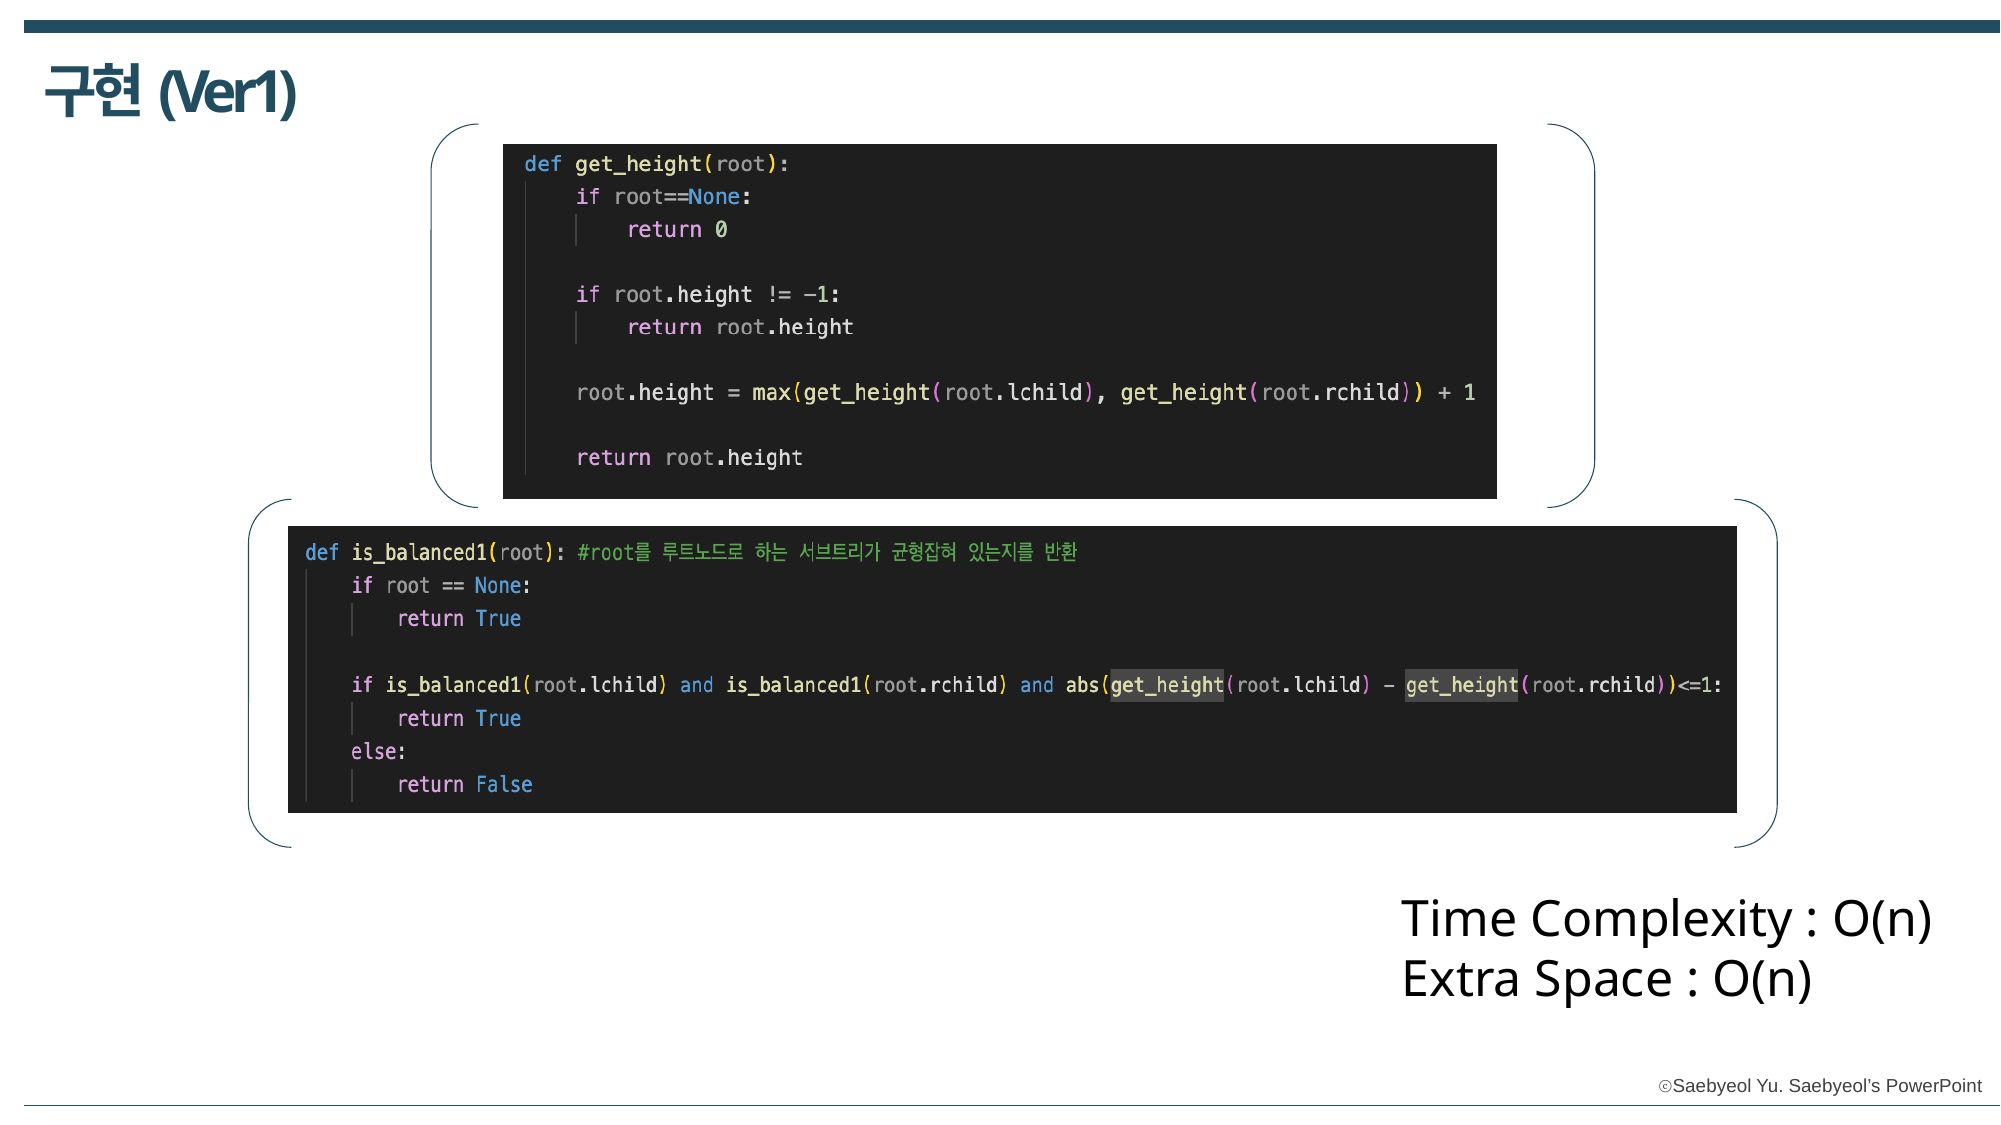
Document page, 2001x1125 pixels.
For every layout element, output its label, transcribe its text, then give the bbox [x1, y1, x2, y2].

text_box 구현(Ver1) [28, 46, 1267, 132]
text_box Time Complexity : O(n) Extra Space : O(n) [1387, 878, 2000, 1014]
text_box [430, 123, 1596, 508]
picture [288, 526, 1737, 813]
picture [503, 144, 1497, 499]
text_box [247, 498, 1778, 848]
